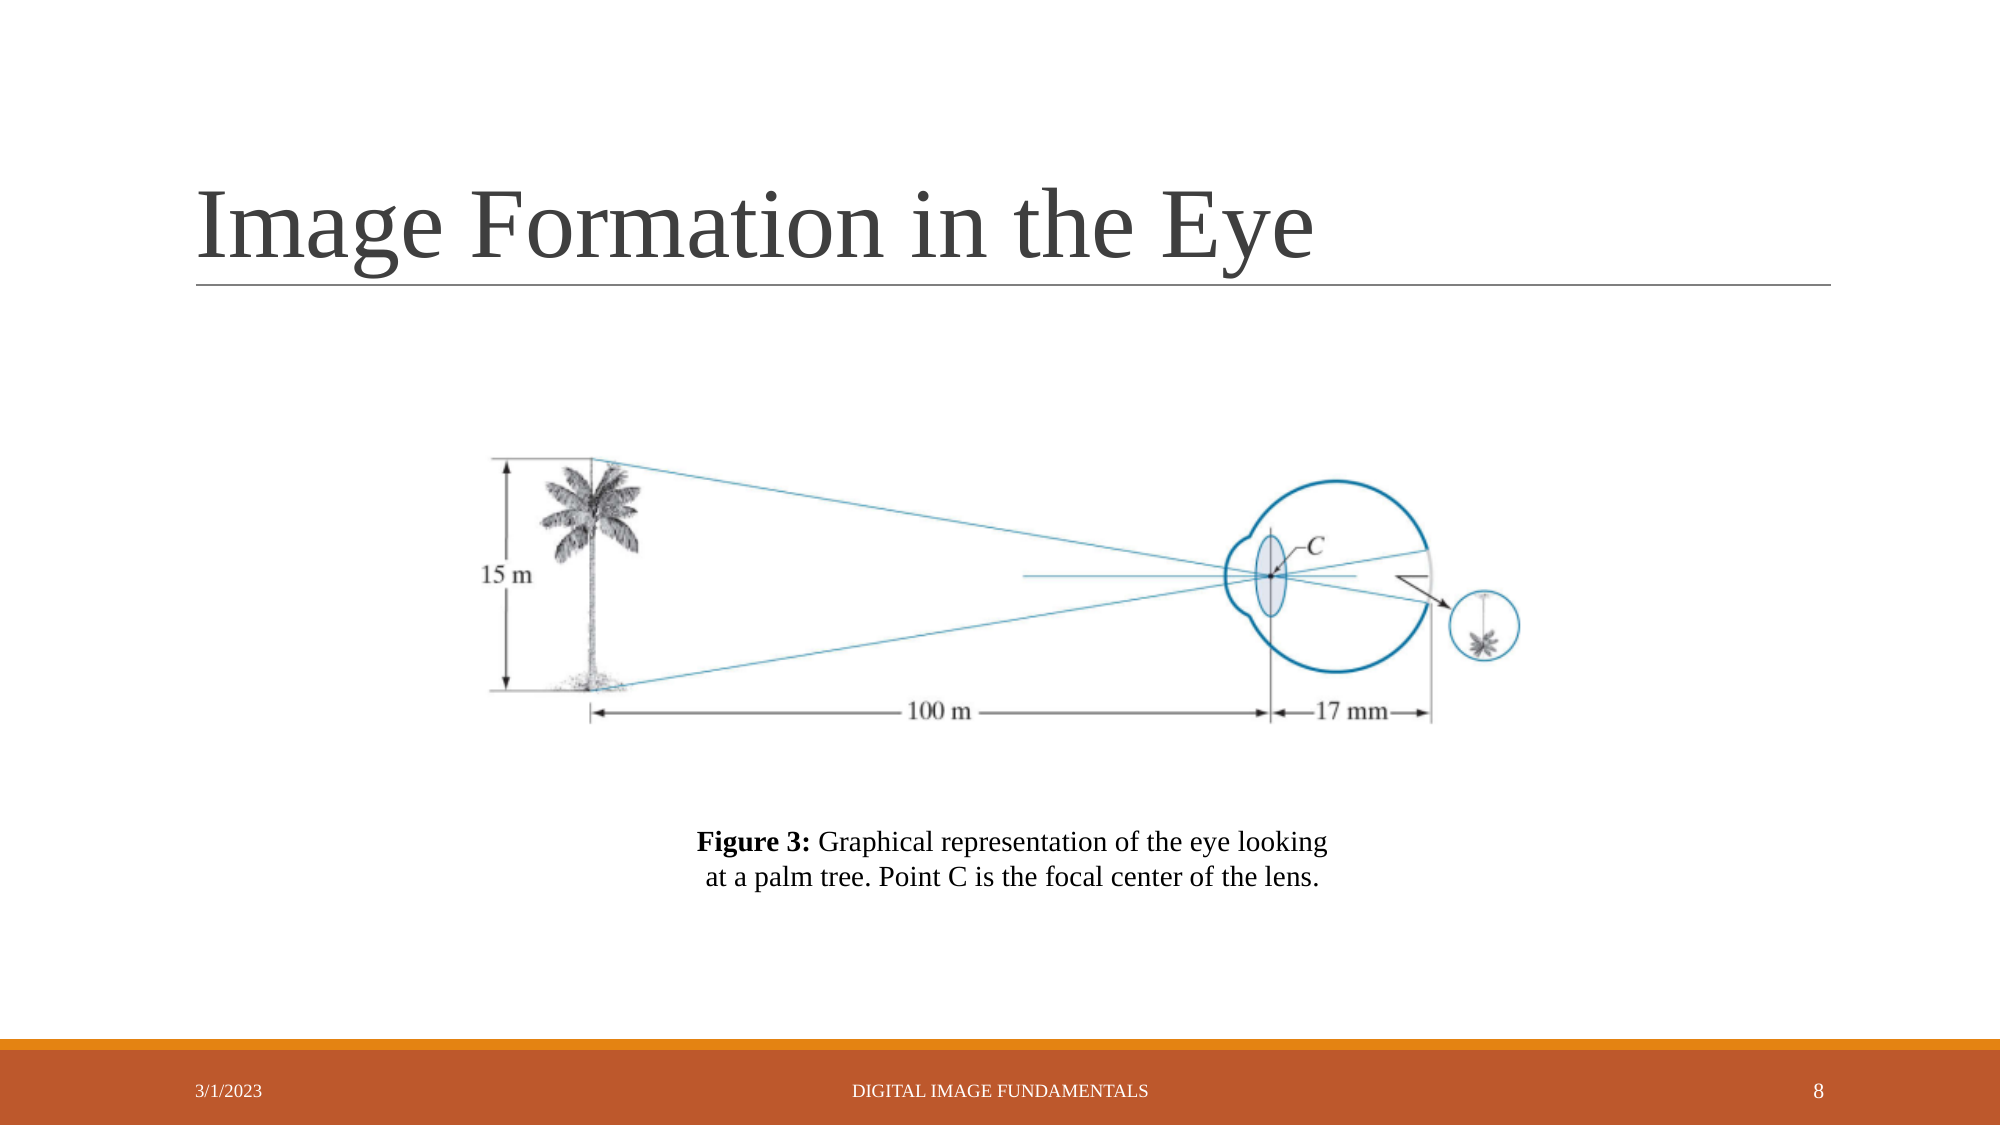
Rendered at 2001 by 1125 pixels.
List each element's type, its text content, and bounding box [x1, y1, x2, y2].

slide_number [180, 1059, 586, 1120]
text_box Figure 3: Graphical representation of the eye looking at a palm tree. Point C is the focal center of the lens. [673, 814, 1353, 900]
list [474, 443, 1536, 743]
title Image Formation in the Eye [180, 47, 1830, 285]
slide_number ‹#› [1624, 1059, 1840, 1120]
footer DIGITAL IMAGE FUNDAMENTALS [604, 1059, 1396, 1120]
